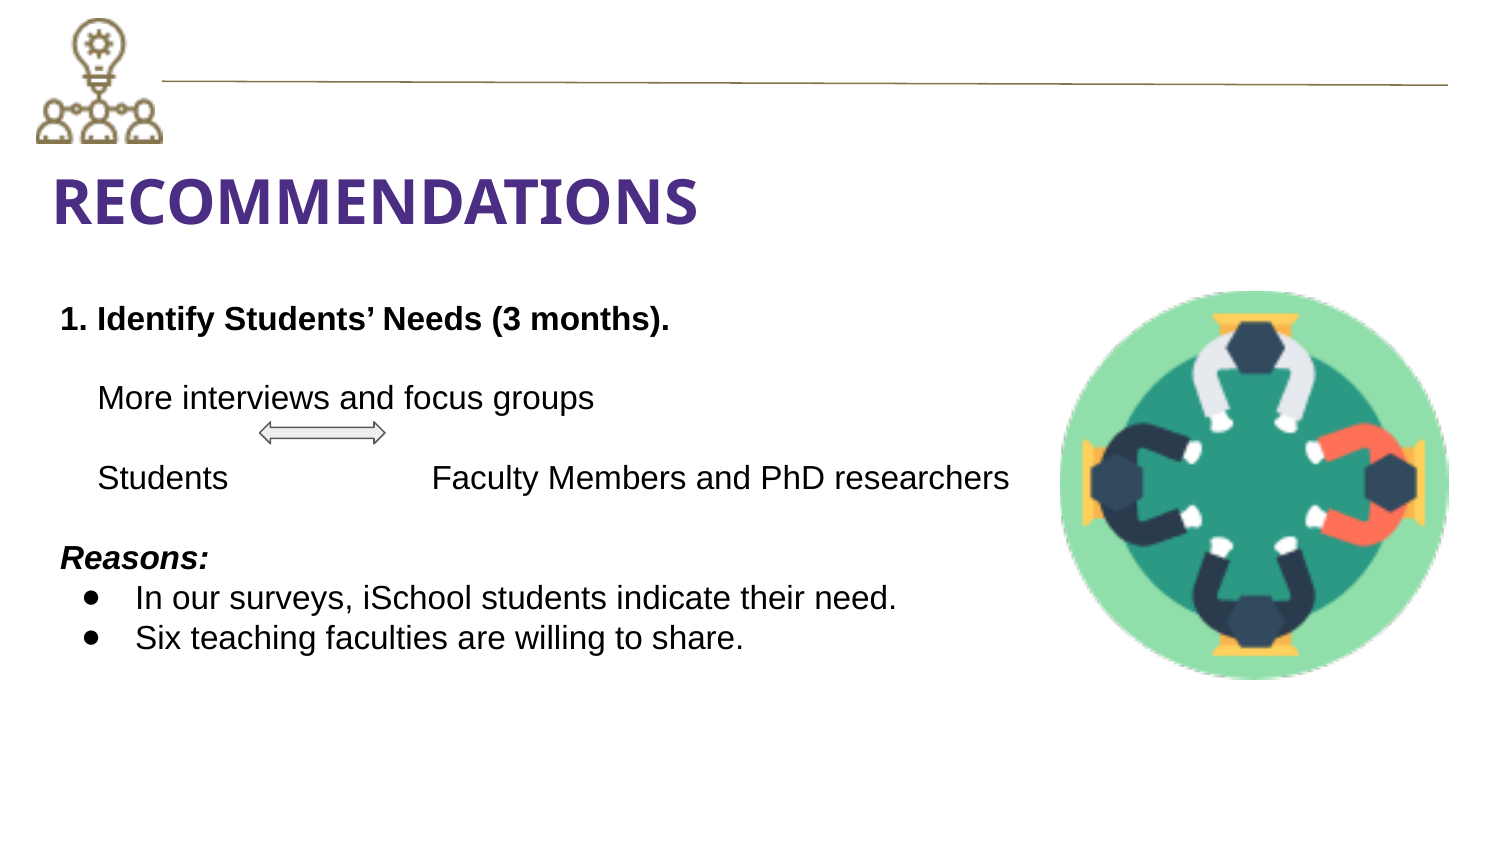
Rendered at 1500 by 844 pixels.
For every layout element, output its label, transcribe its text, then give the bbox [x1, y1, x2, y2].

picture [36, 18, 163, 145]
picture [1060, 291, 1449, 680]
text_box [161, 81, 1449, 86]
text_box RECOMMENDATIONS [36, 135, 720, 208]
text_box 1. Identify Students’ Needs (3 months). More interviews and focus groups Students Faculty Members and PhD researchers Reasons: In our surveys, iSchool students indicate their need. Six teaching faculties are willing to share. [45, 241, 1455, 809]
text_box [259, 421, 385, 444]
